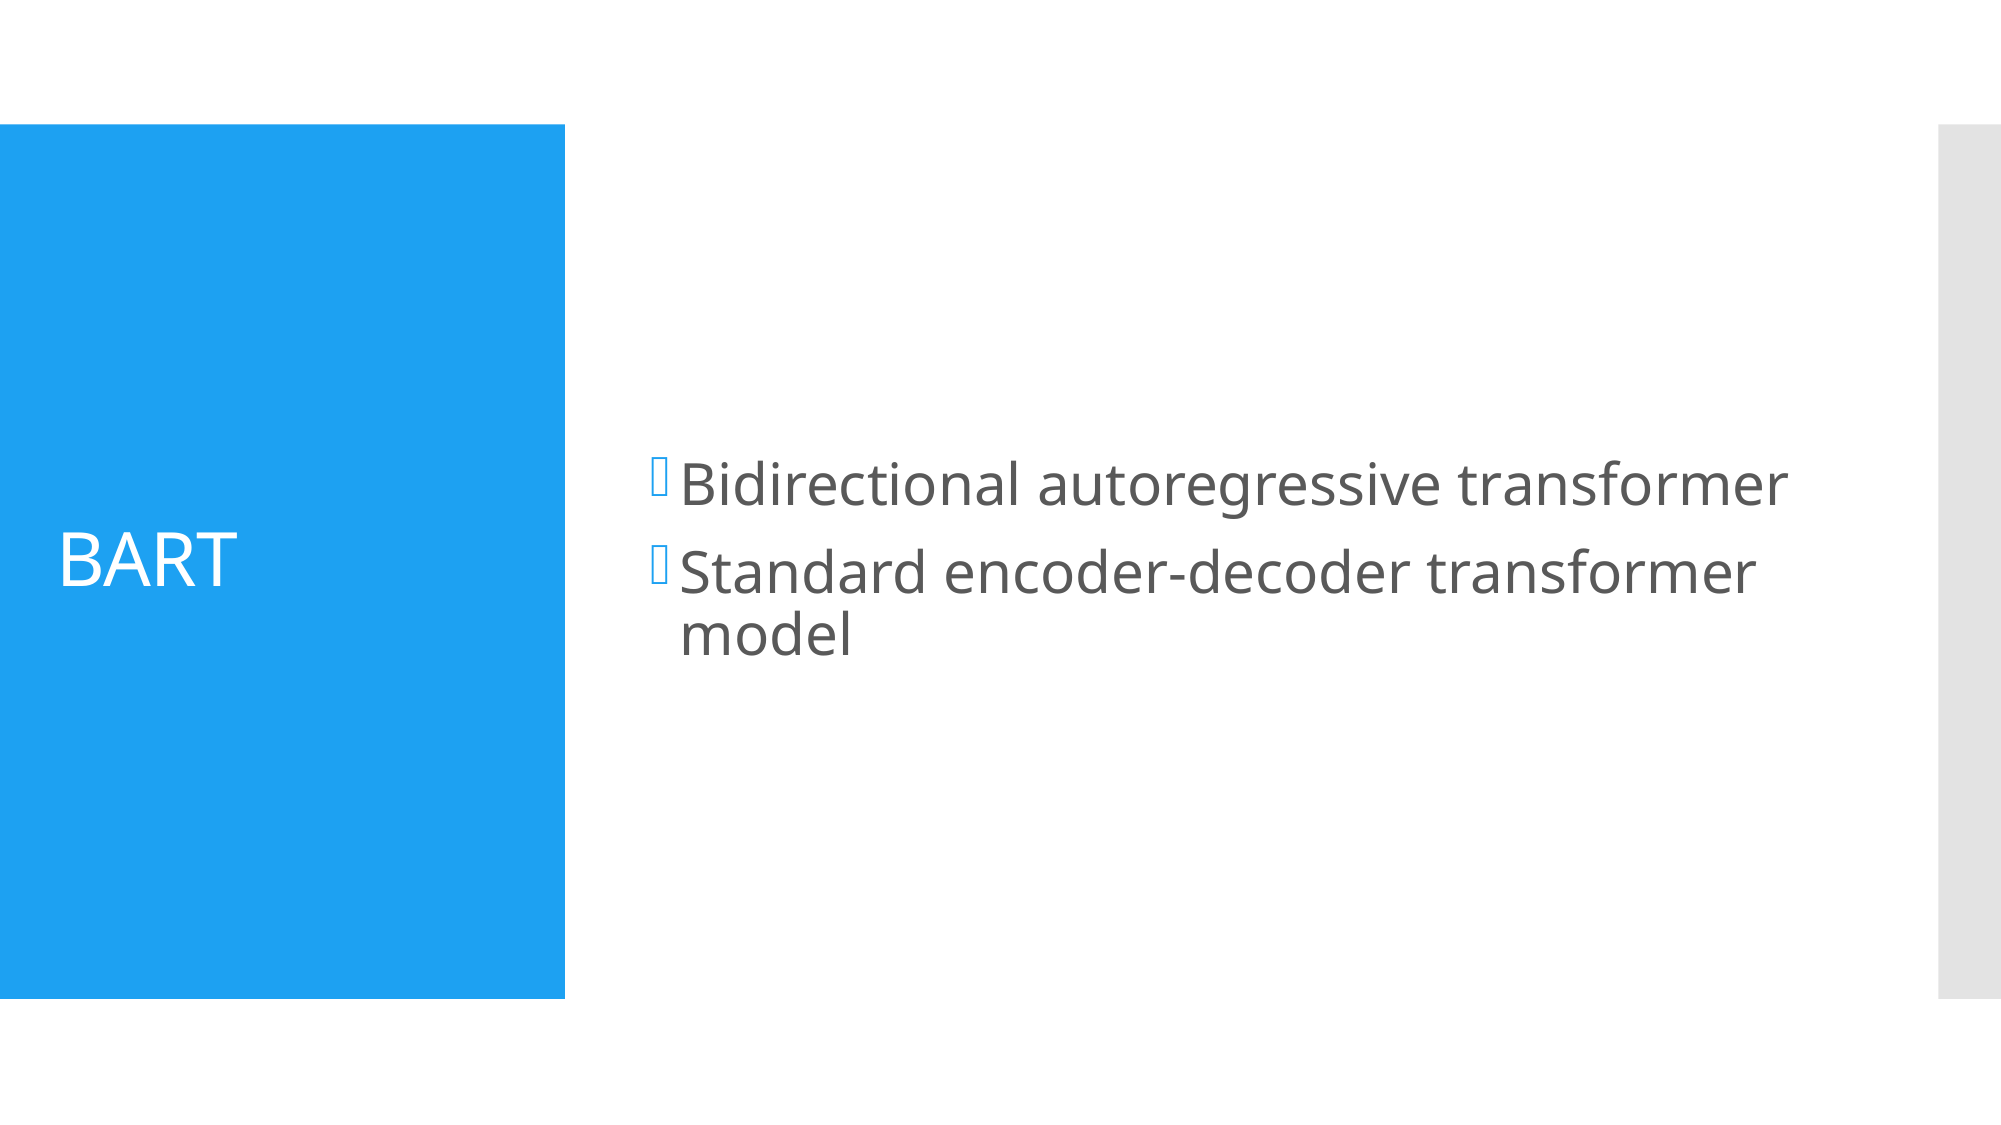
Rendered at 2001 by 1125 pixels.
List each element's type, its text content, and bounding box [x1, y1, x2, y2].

list Bidirectional autoregressive transformer Standard encoder-decoder transformer model [634, 141, 1835, 982]
title BART [41, 184, 525, 940]
